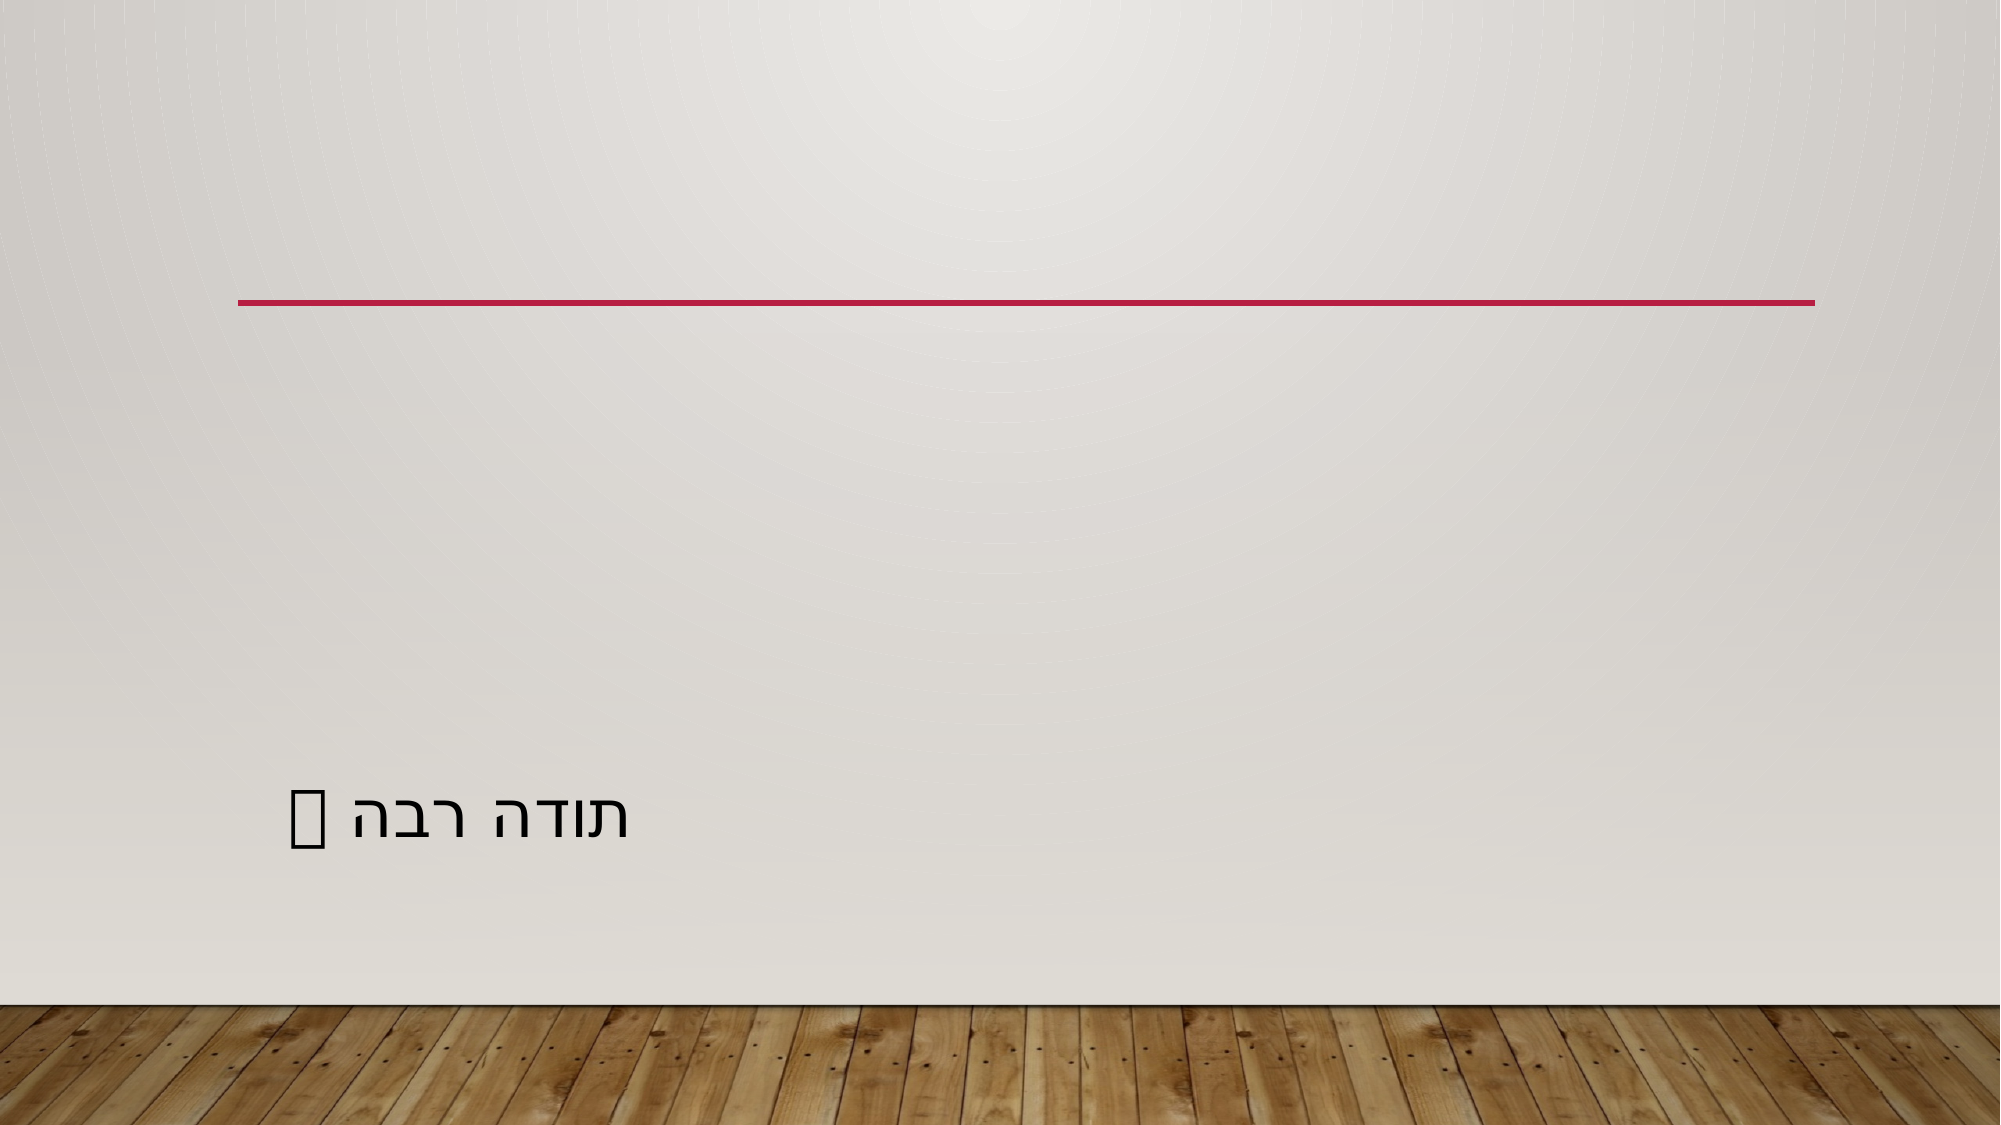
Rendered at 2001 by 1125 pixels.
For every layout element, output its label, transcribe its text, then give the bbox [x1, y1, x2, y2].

picture [0, 1005, 2000, 1125]
title תודה רבה  [191, 772, 648, 948]
